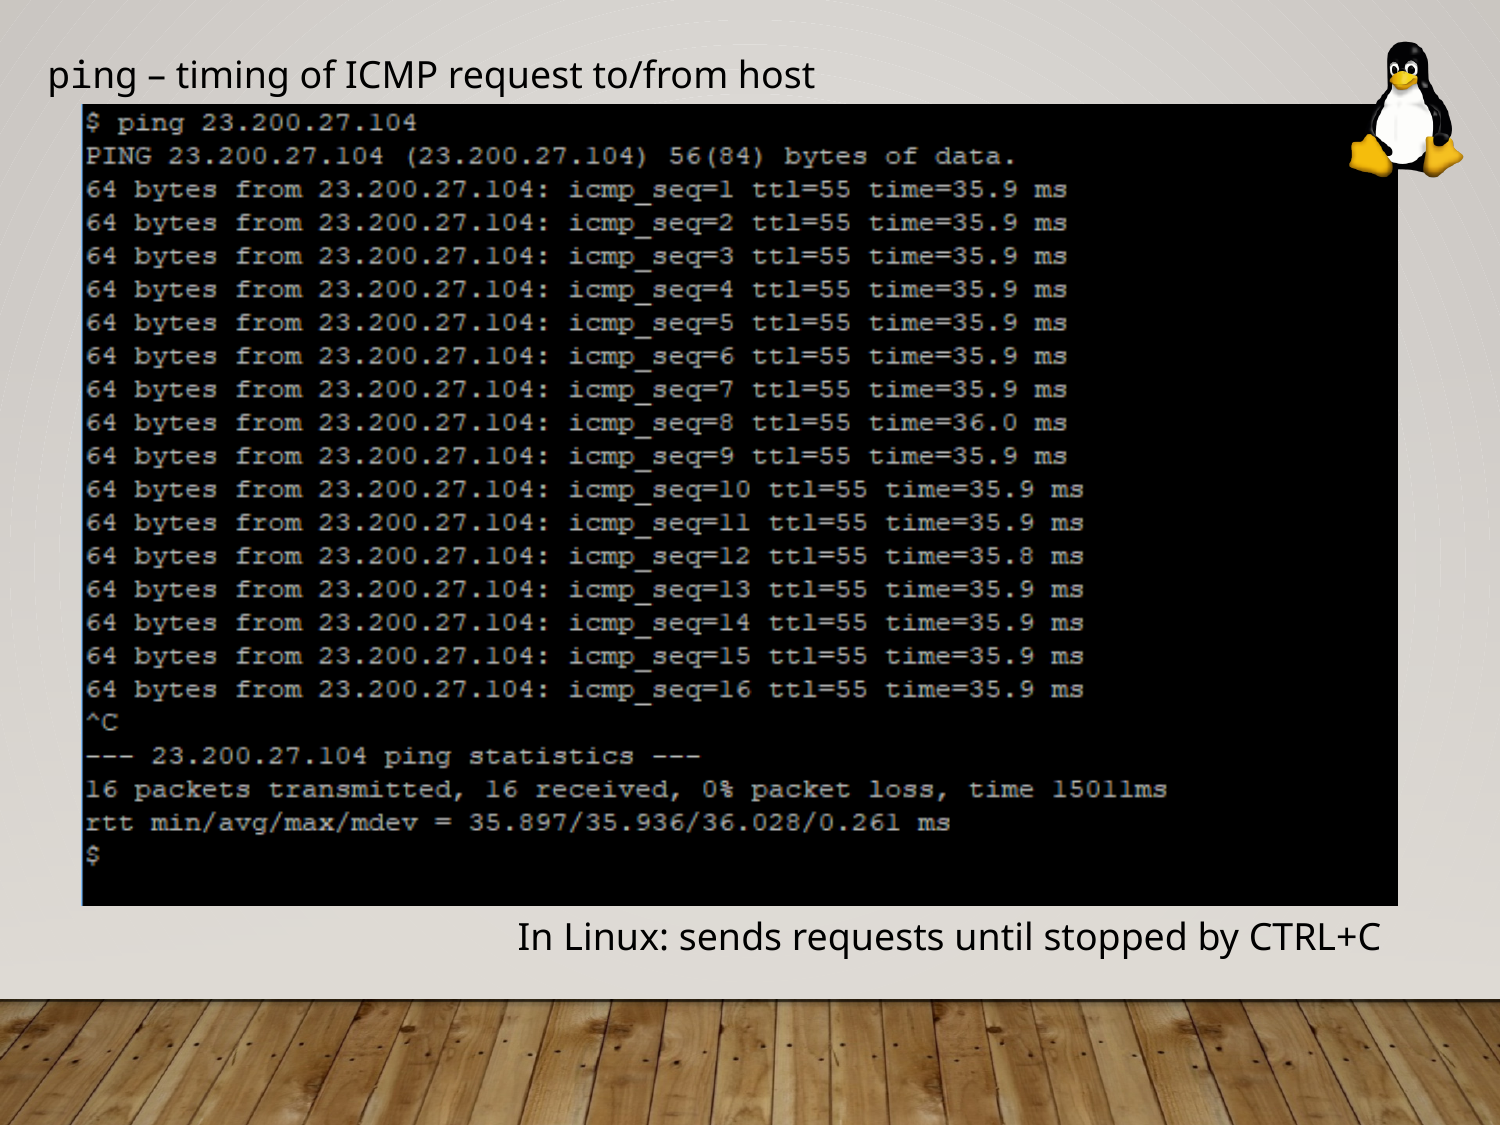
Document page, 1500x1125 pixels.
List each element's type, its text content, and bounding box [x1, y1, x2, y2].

text_box ping – timing of ICMP request to/from host [33, 43, 831, 104]
text_box In Linux: sends requests until stopped by CTRL+C [81, 906, 1398, 966]
picture [81, 32, 1470, 906]
picture [0, 999, 1500, 1125]
